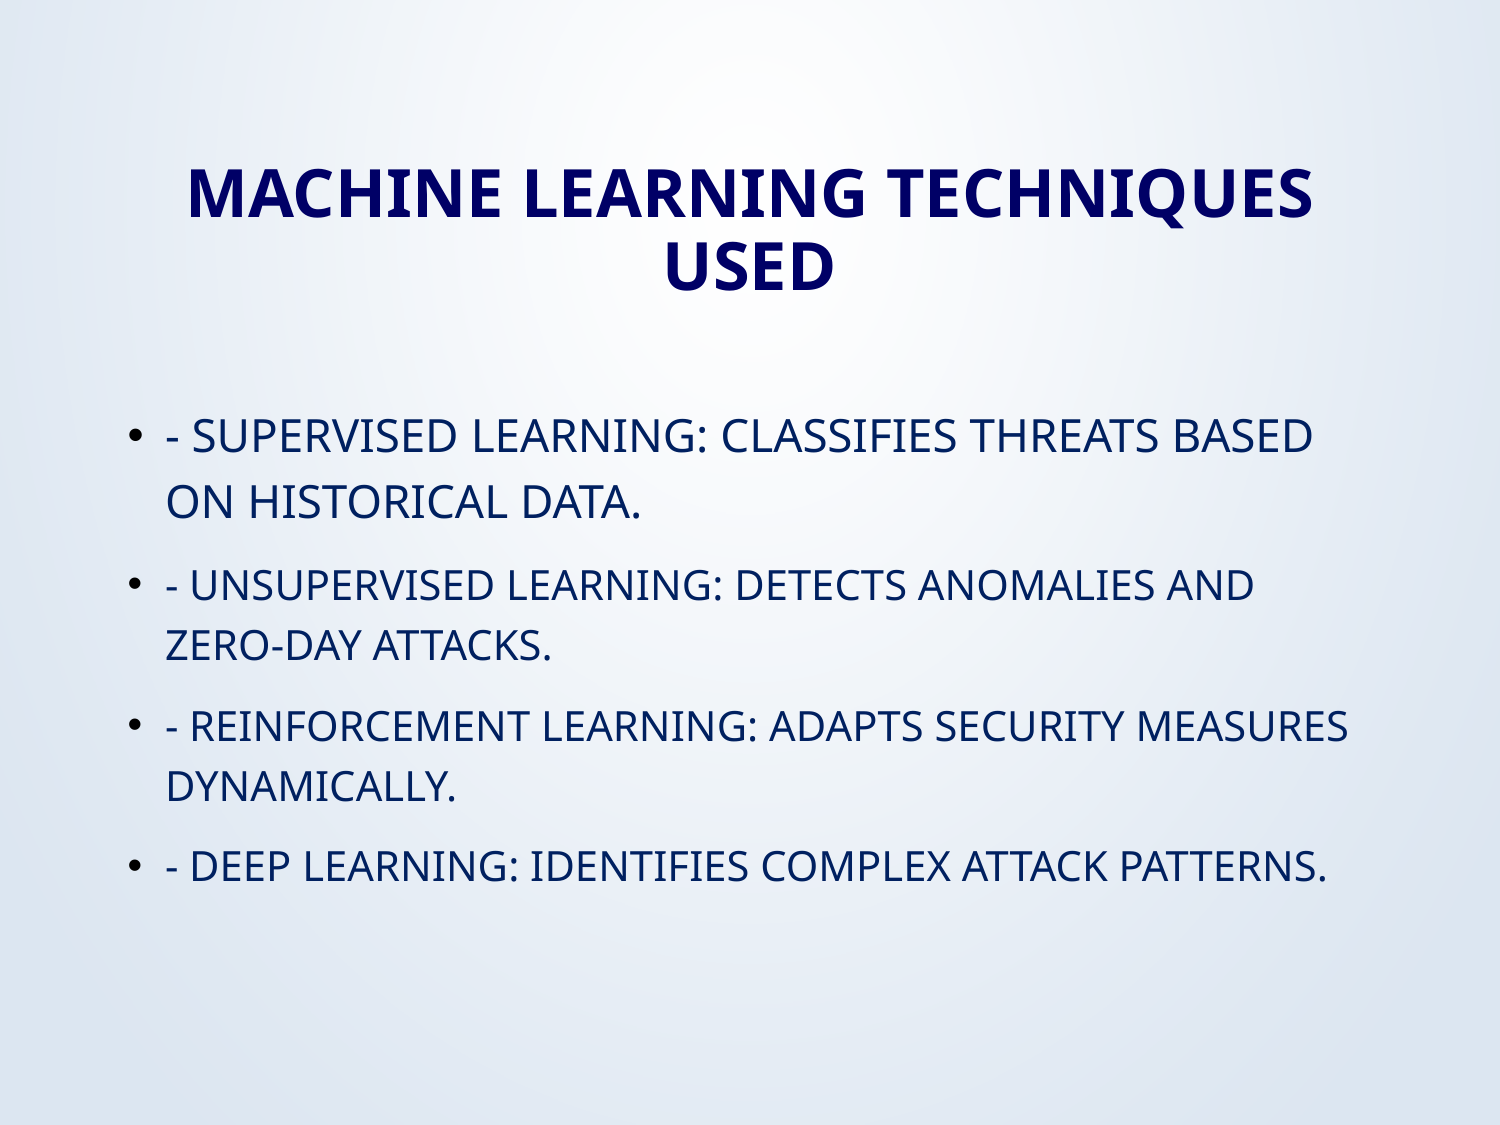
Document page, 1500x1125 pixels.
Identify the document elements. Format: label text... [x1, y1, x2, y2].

picture [0, 0, 1500, 1125]
title Machine Learning Techniques Used [112, 101, 1388, 364]
list - Supervised Learning: Classifies threats based on historical data. - Unsupervised Learning: Detects anomalies and zero-day attacks. - Reinforcement Learning: Adapts security measures dynamically. - Deep Learning: Identifies complex attack patterns. [112, 388, 1388, 950]
